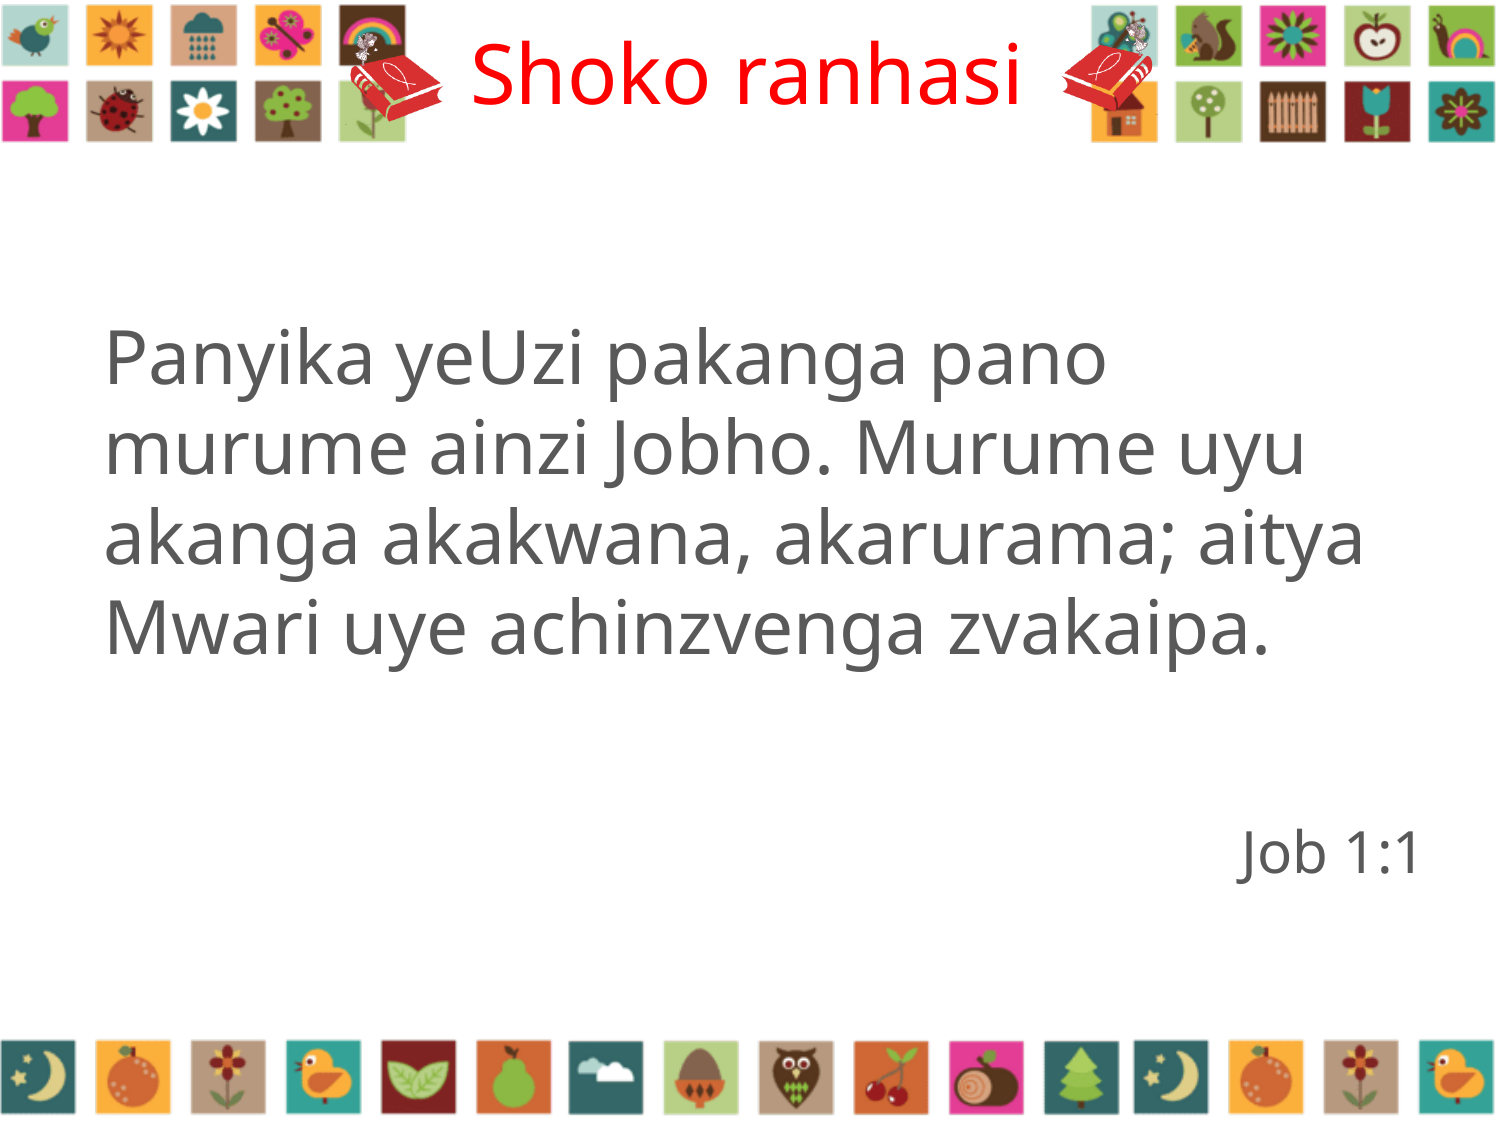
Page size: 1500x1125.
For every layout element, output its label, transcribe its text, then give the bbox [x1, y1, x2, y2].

picture [0, 3, 475, 150]
picture [1030, 3, 1500, 150]
text_box Shoko ranhasi [425, 13, 1078, 129]
text_box Panyika yeUzi pakanga pano murume ainzi Jobho. Murume uyu akanga akakwana, akarurama; aitya Mwari uye achinzvenga zvakaipa. [88, 302, 1436, 678]
text_box Job 1:1 [808, 807, 1441, 893]
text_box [0, 1028, 1500, 1118]
